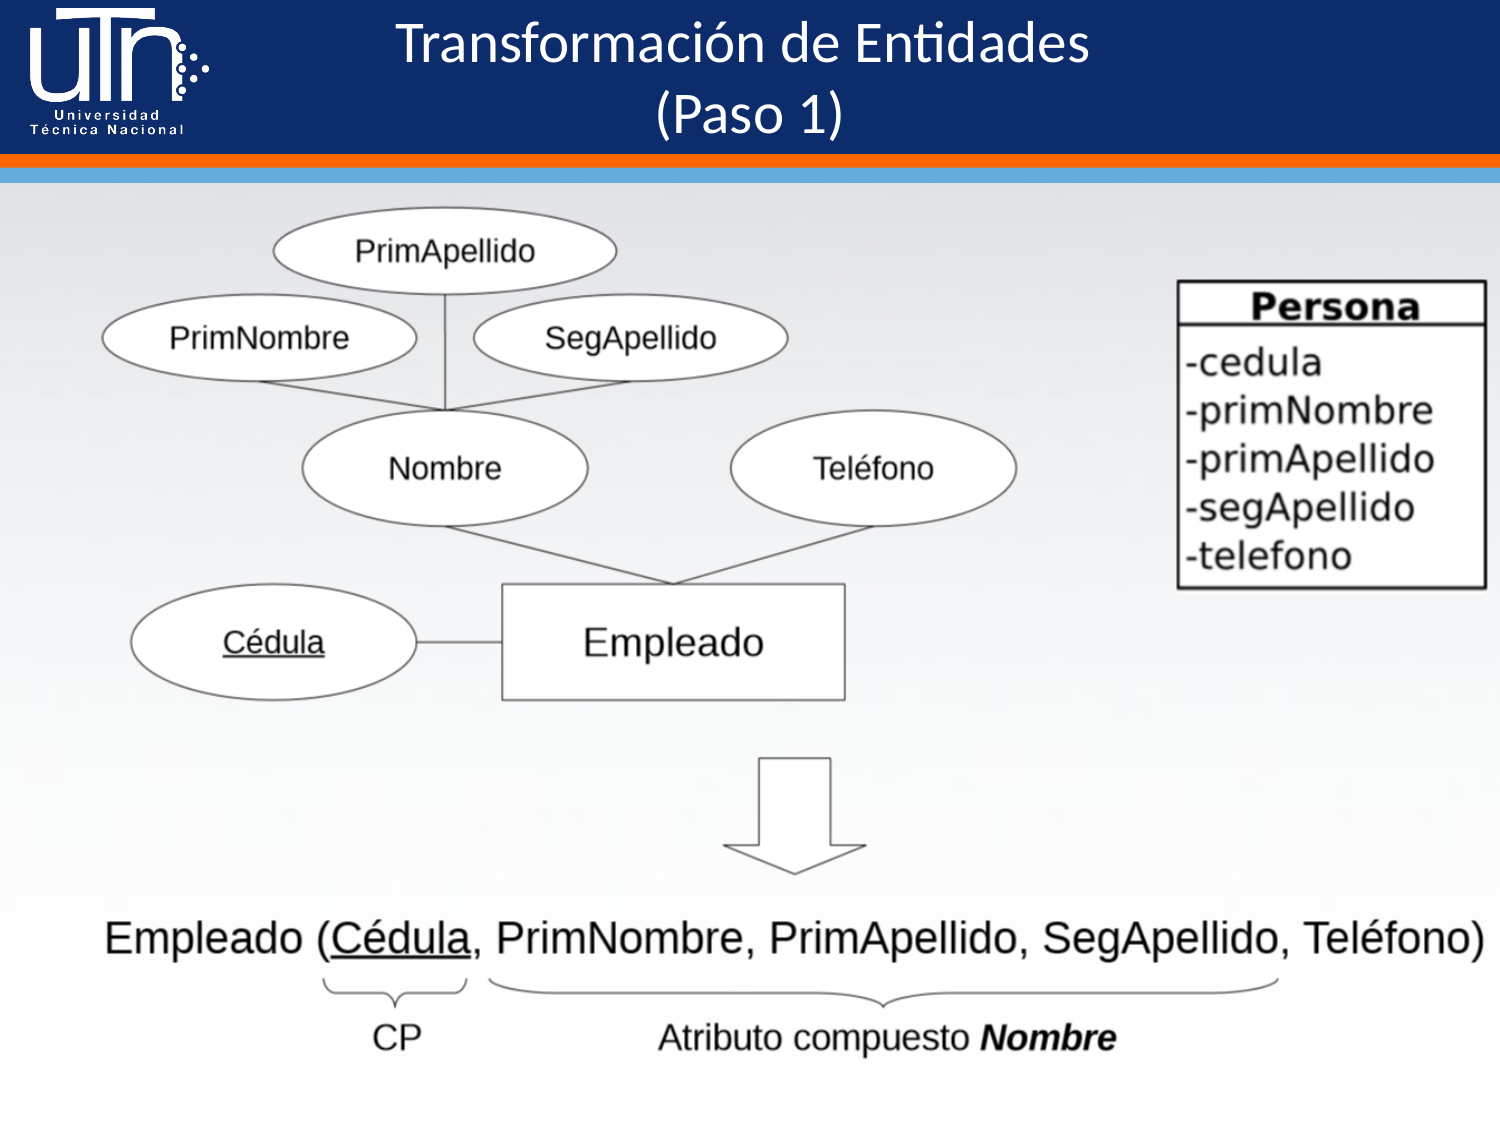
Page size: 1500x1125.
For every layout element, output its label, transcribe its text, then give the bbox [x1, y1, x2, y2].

title Transformación de Entidades (Paso 1) [0, 0, 1500, 154]
picture [0, 183, 1500, 1125]
